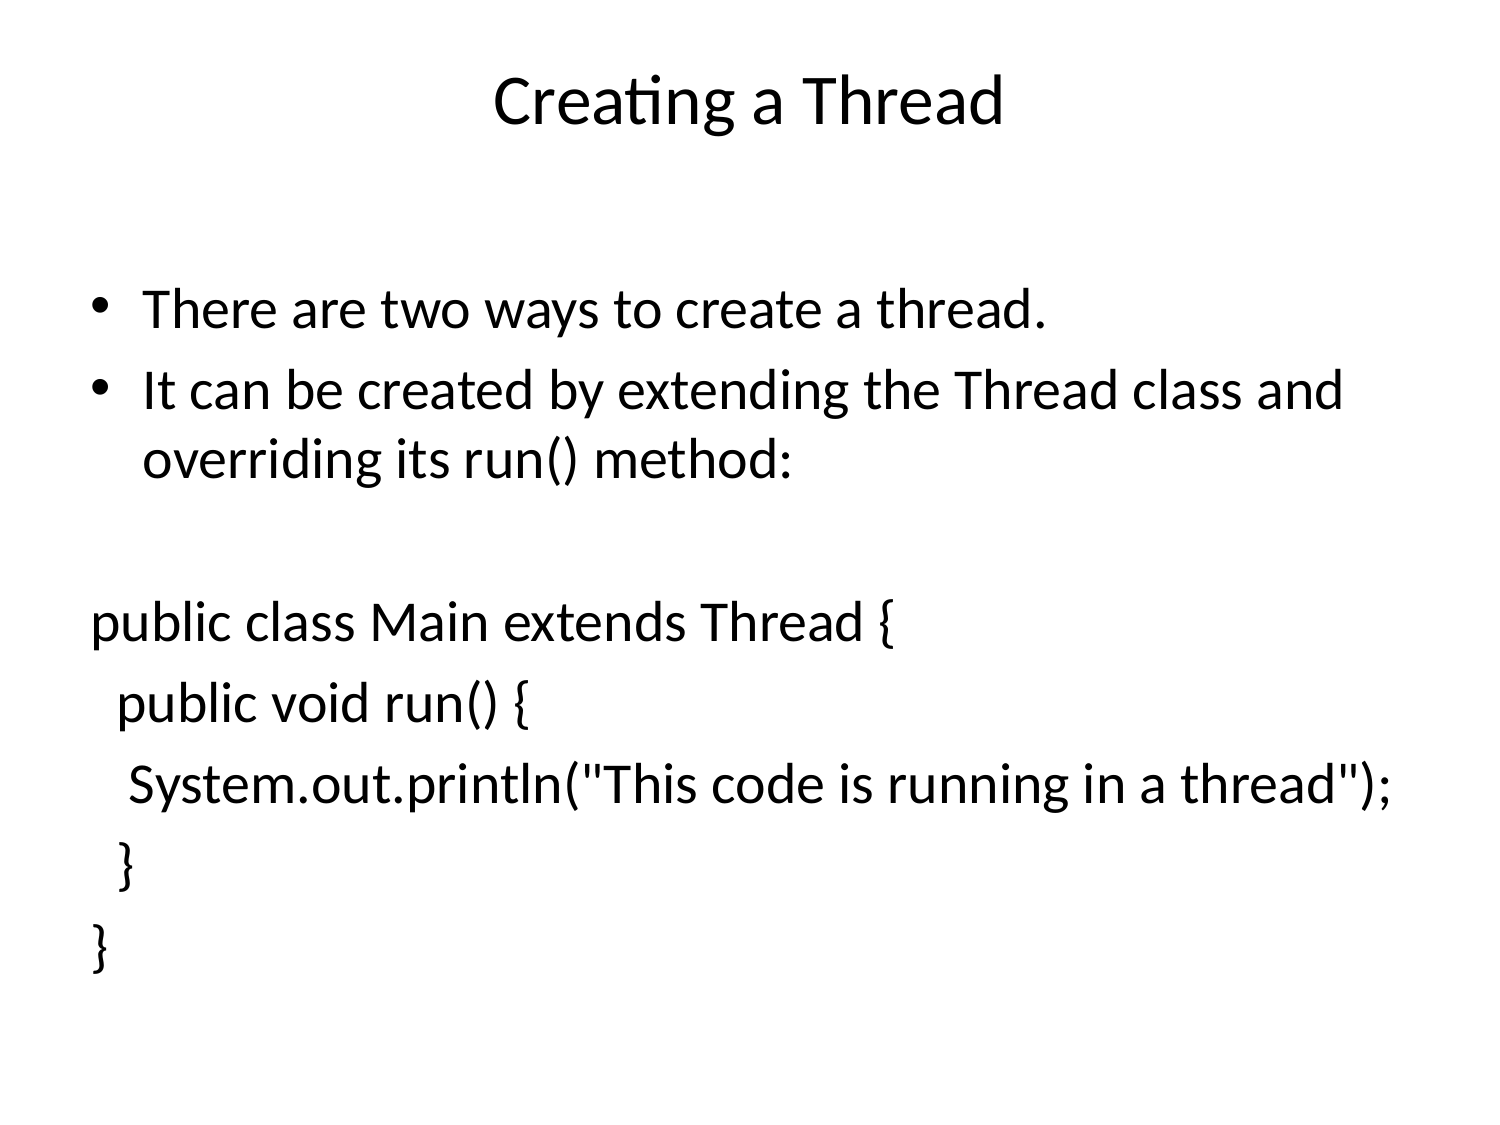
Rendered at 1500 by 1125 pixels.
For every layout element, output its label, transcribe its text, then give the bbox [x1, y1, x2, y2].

title Creating a Thread [75, 45, 1425, 233]
list There are two ways to create a thread. It can be created by extending the Thread class and overriding its run() method: public class Main extends Thread { public void run() { System.out.println("This code is running in a thread"); } } [75, 262, 1425, 1005]
